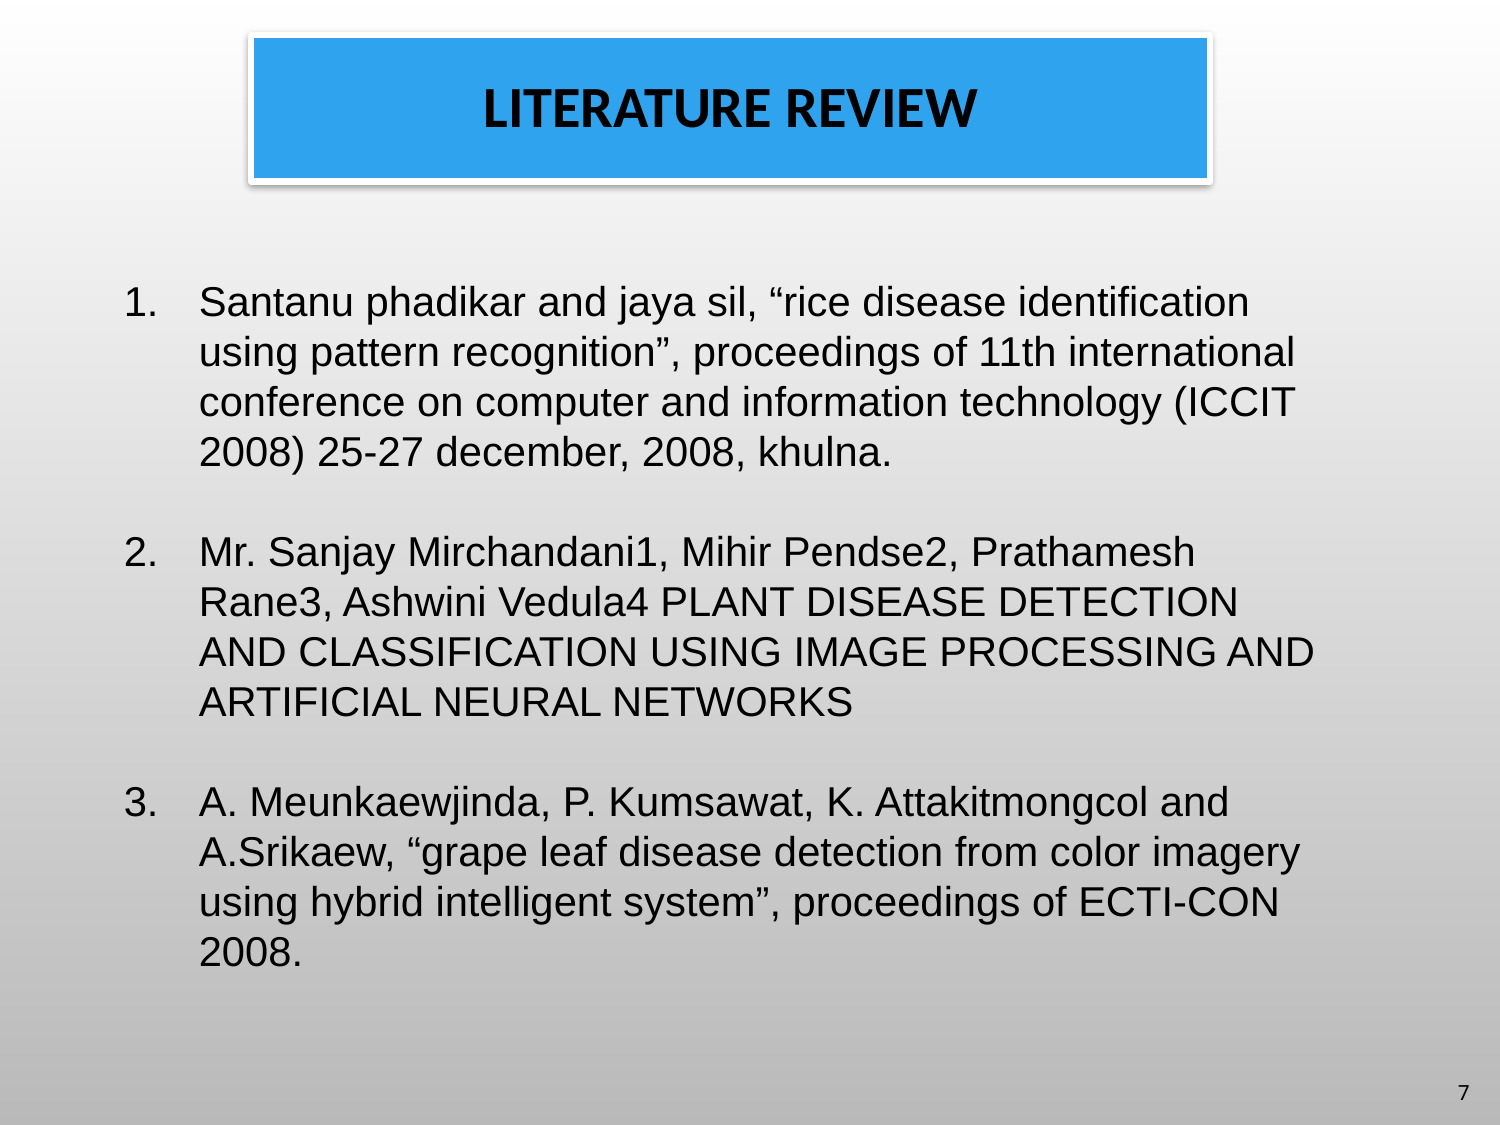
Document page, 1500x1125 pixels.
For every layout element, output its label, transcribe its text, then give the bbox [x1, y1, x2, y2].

slide_number 7 [1140, 1072, 1491, 1116]
text_box Literature review [250, 35, 1211, 182]
text_box Santanu phadikar and jaya sil, “rice disease identification using pattern recognition”, proceedings of 11th international conference on computer and information technology (ICCIT 2008) 25-27 december, 2008, khulna. Mr. Sanjay Mirchandani1, Mihir Pendse2, Prathamesh Rane3, Ashwini Vedula4 PLANT DISEASE DETECTION AND CLASSIFICATION USING IMAGE PROCESSING AND ARTIFICIAL NEURAL NETWORKS A. Meunkaewjinda, P. Kumsawat, K. Attakitmongcol and A.Srikaew, “grape leaf disease detection from color imagery using hybrid intelligent system”, proceedings of ECTI-CON 2008. [108, 217, 1343, 983]
